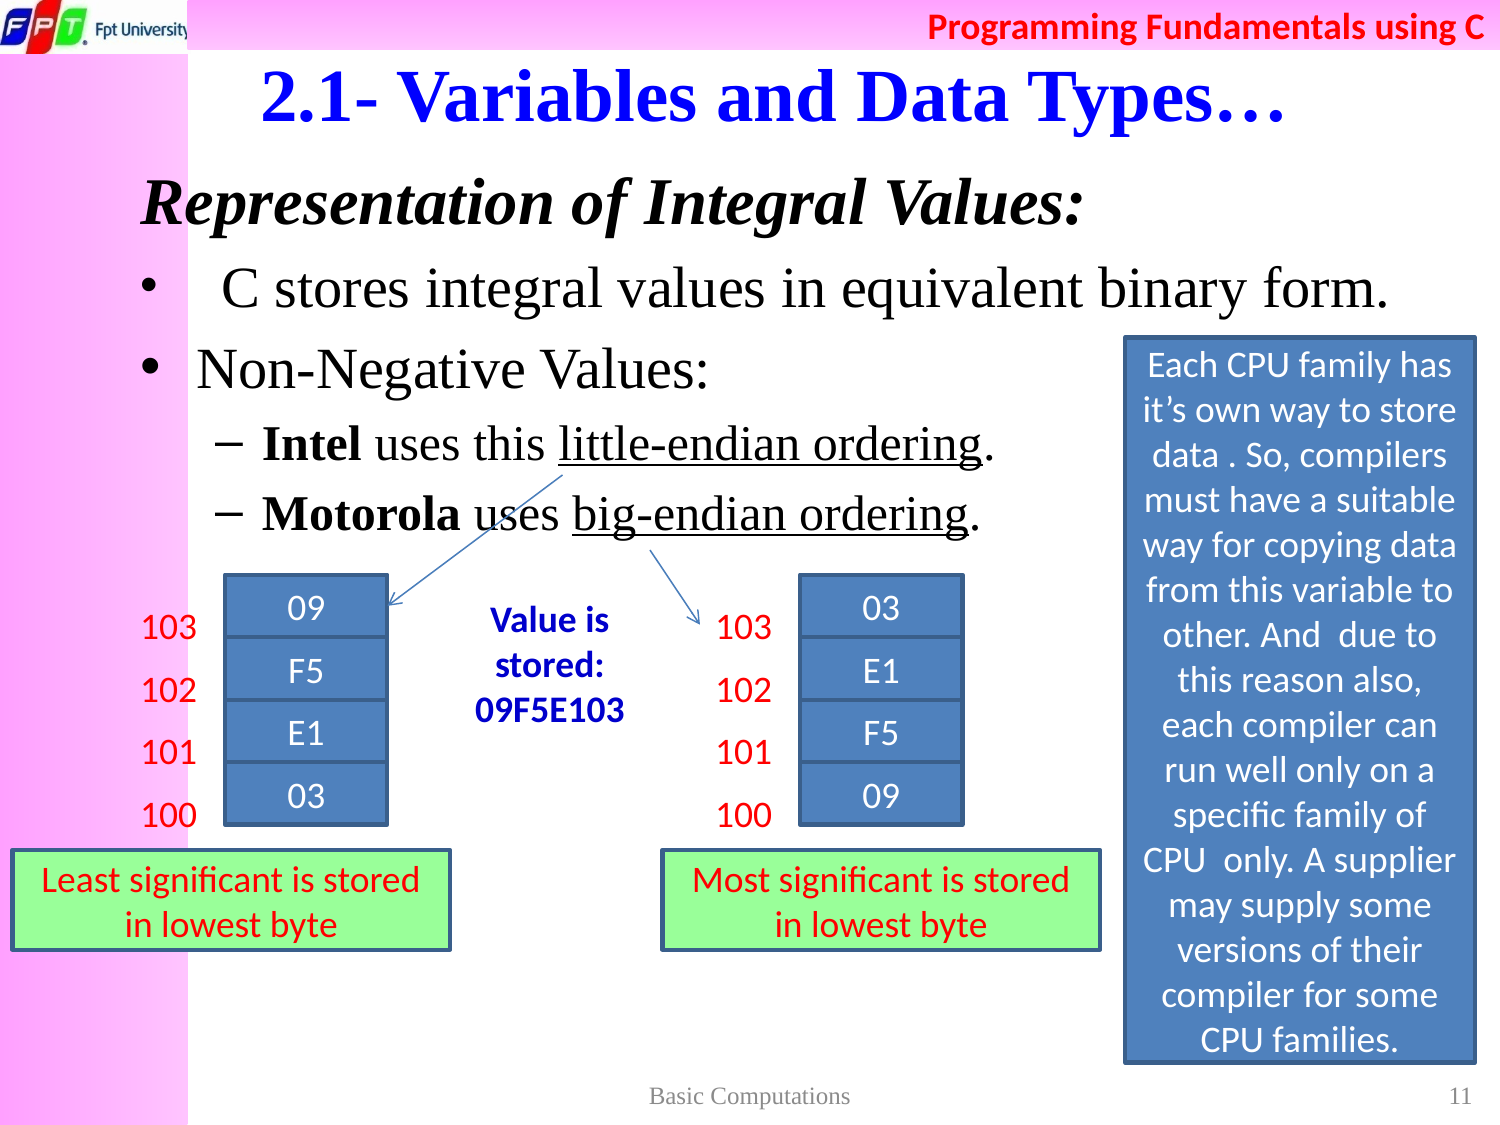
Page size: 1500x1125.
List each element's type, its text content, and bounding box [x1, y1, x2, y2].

text_box E1 [223, 698, 389, 760]
text_box E1 [798, 635, 965, 698]
list Representation of Integral Values: C stores integral values in equivalent binary form. Non-Negative Values: Intel uses this little-endian ordering. Motorola uses big-endian ordering. [125, 149, 1463, 563]
text_box F5 [798, 698, 965, 760]
text_box 102 [123, 660, 215, 714]
text_box F5 [223, 635, 389, 698]
text_box 103 [123, 598, 215, 652]
text_box 100 [698, 785, 789, 839]
title 2.1- Variables and Data Types… [125, 45, 1425, 138]
text_box 03 [798, 573, 965, 635]
text_box 101 [698, 723, 789, 777]
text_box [387, 474, 563, 607]
text_box 09 [798, 760, 965, 827]
text_box Value is stored: 09F5E103 [437, 587, 663, 738]
text_box Most significant is stored in lowest byte [660, 848, 1102, 952]
text_box 102 [698, 660, 789, 714]
text_box 03 [223, 760, 389, 827]
text_box 103 [698, 598, 789, 652]
slide_number 11 [1137, 1074, 1488, 1116]
text_box 09 [223, 573, 389, 635]
picture [0, 0, 188, 54]
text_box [637, 562, 713, 613]
text_box 100 [123, 785, 215, 839]
footer Basic Computations [512, 1074, 988, 1116]
text_box Least significant is stored in lowest byte [10, 848, 452, 952]
text_box Each CPU family has it’s own way to store data . So, compilers must have a suitable way for copying data from this variable to other. And due to this reason also, each compiler can run well only on a specific family of CPU only. A supplier may supply some versions of their compiler for some CPU families. [1123, 335, 1477, 1065]
text_box 101 [123, 723, 215, 777]
